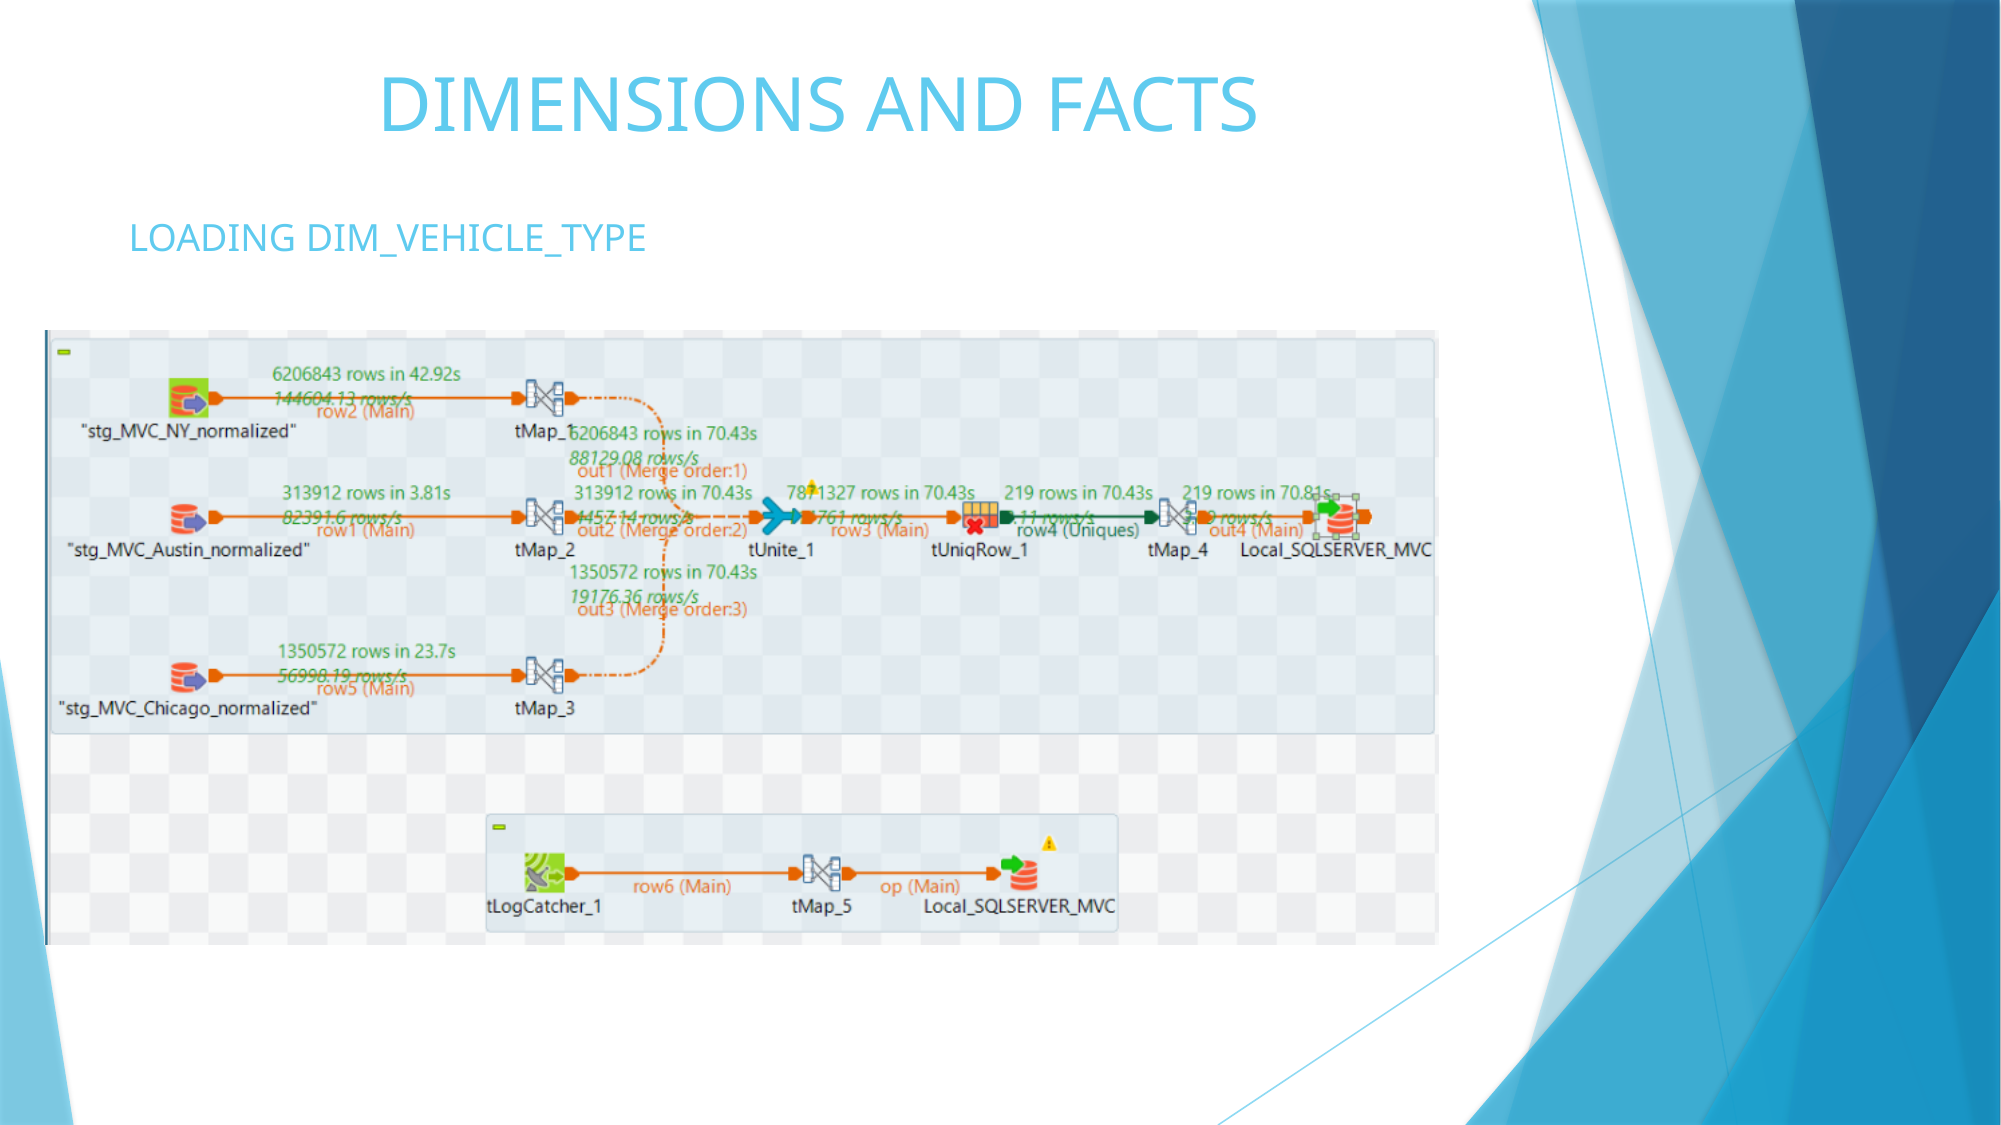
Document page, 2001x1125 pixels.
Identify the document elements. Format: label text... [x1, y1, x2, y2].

text_box LOADING DIM_VEHICLE_TYPE [114, 206, 1198, 267]
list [43, 330, 1439, 946]
title DIMENSIONS AND FACTS [114, 49, 1525, 204]
